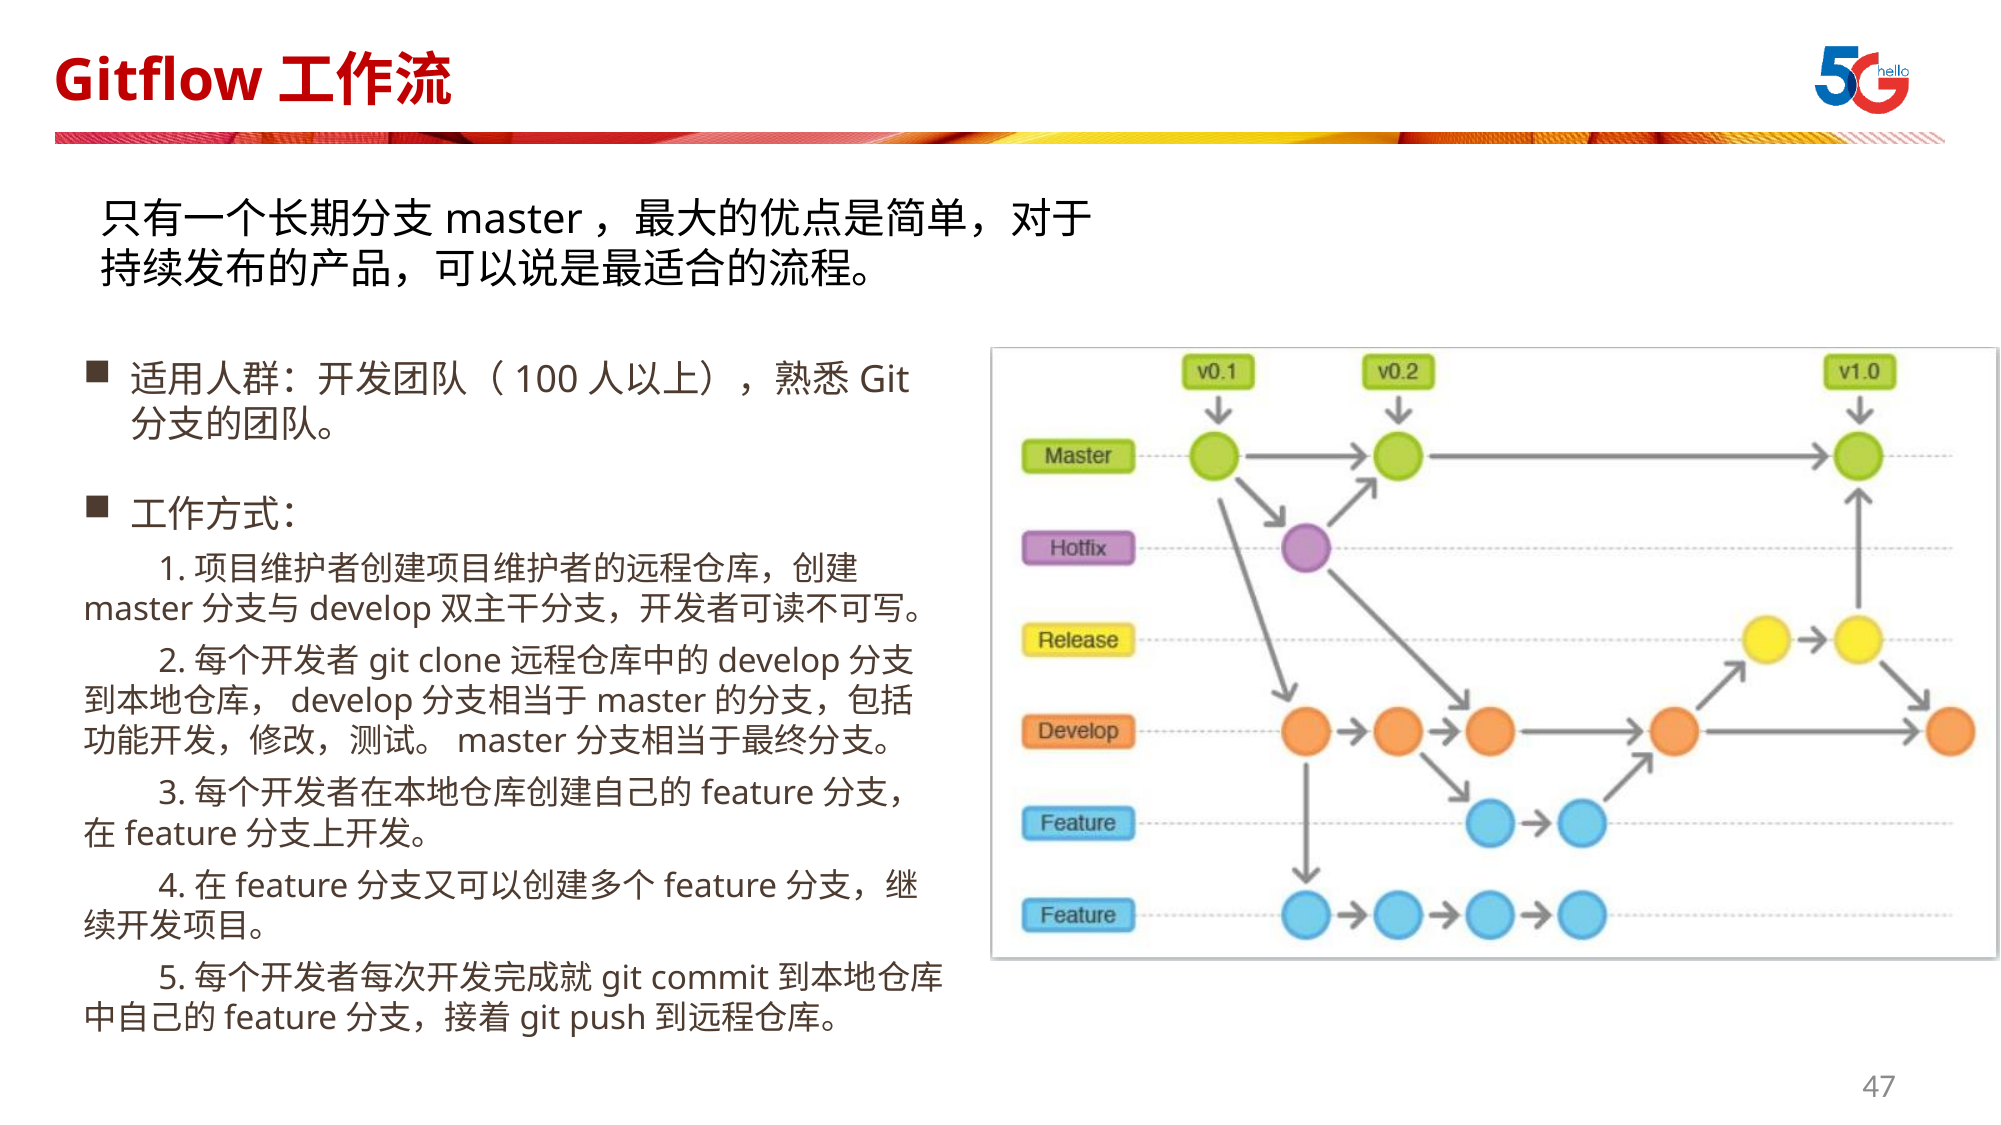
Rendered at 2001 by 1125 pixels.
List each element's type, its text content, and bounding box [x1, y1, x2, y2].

text_box 适用人群：开发团队（100人以上），熟悉Git分支的团队。 工作方式： 1.项目维护者创建项目维护者的远程仓库，创建master分支与develop双主干分支，开发者可读不可写。 2.每个开发者git clone远程仓库中的develop分支到本地仓库，develop分支相当于master的分支，包括功能开发，修改，测试。master分支相当于最终分支。 3.每个开发者在本地仓库创建自己的feature分支，在feature分支上开发。 4.在feature分支又可以创建多个feature分支，继续开发项目。 5.每个开发者每次开发完成就git commit到本地仓库中自己的feature分支，接着git push到远程仓库。 [68, 347, 960, 1125]
title Gitflow工作流 [38, 34, 1764, 121]
picture [55, 19, 1948, 144]
text_box 只有一个长期分支master，最大的优点是简单，对于持续发布的产品，可以说是最适合的流程。 [85, 184, 1122, 300]
picture [989, 346, 2000, 962]
